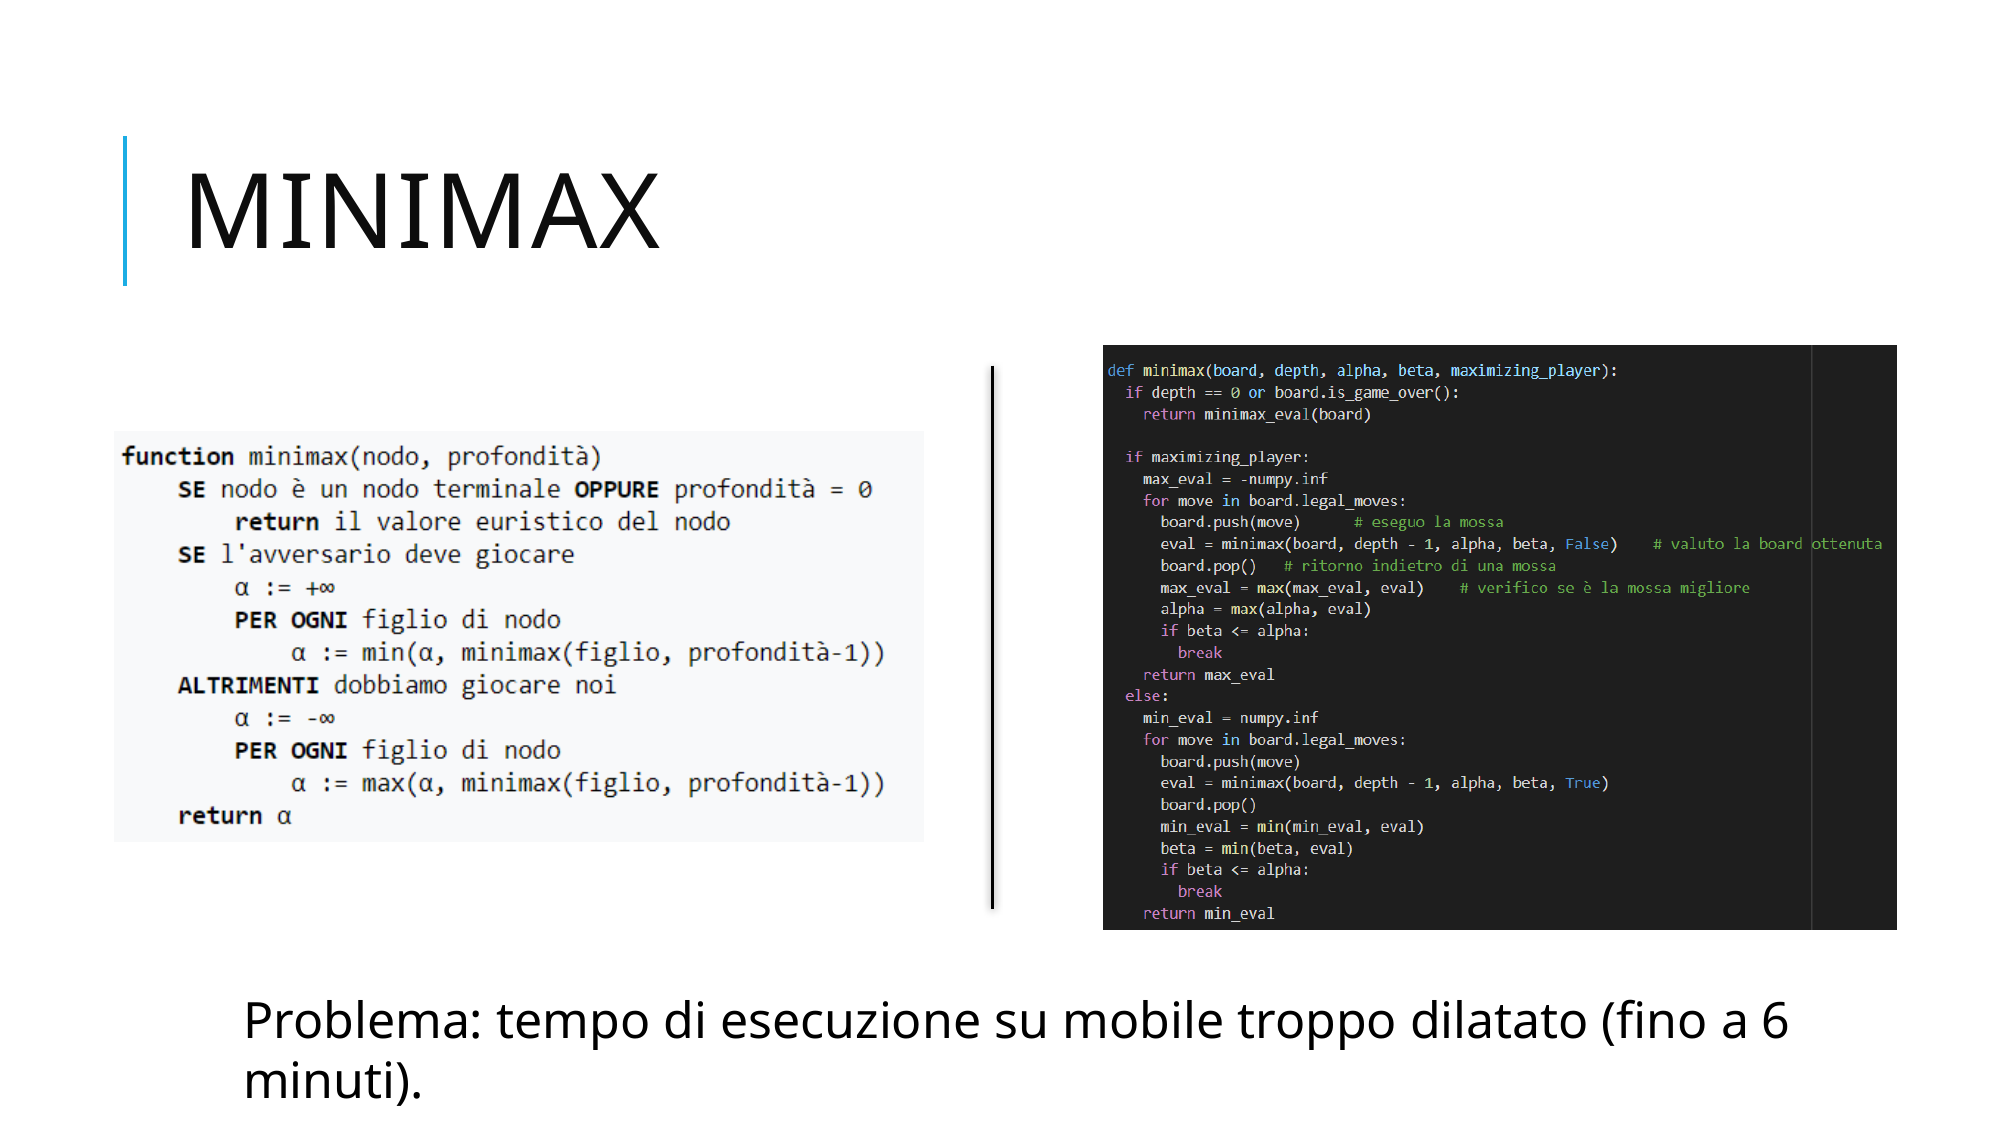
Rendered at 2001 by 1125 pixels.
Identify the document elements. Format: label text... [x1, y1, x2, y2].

text_box Problema: tempo di esecuzione su mobile troppo dilatato (fino a 6 minuti). [228, 981, 1808, 1117]
picture [1102, 344, 1898, 931]
picture [113, 431, 924, 842]
title Minimax [168, 96, 1763, 342]
